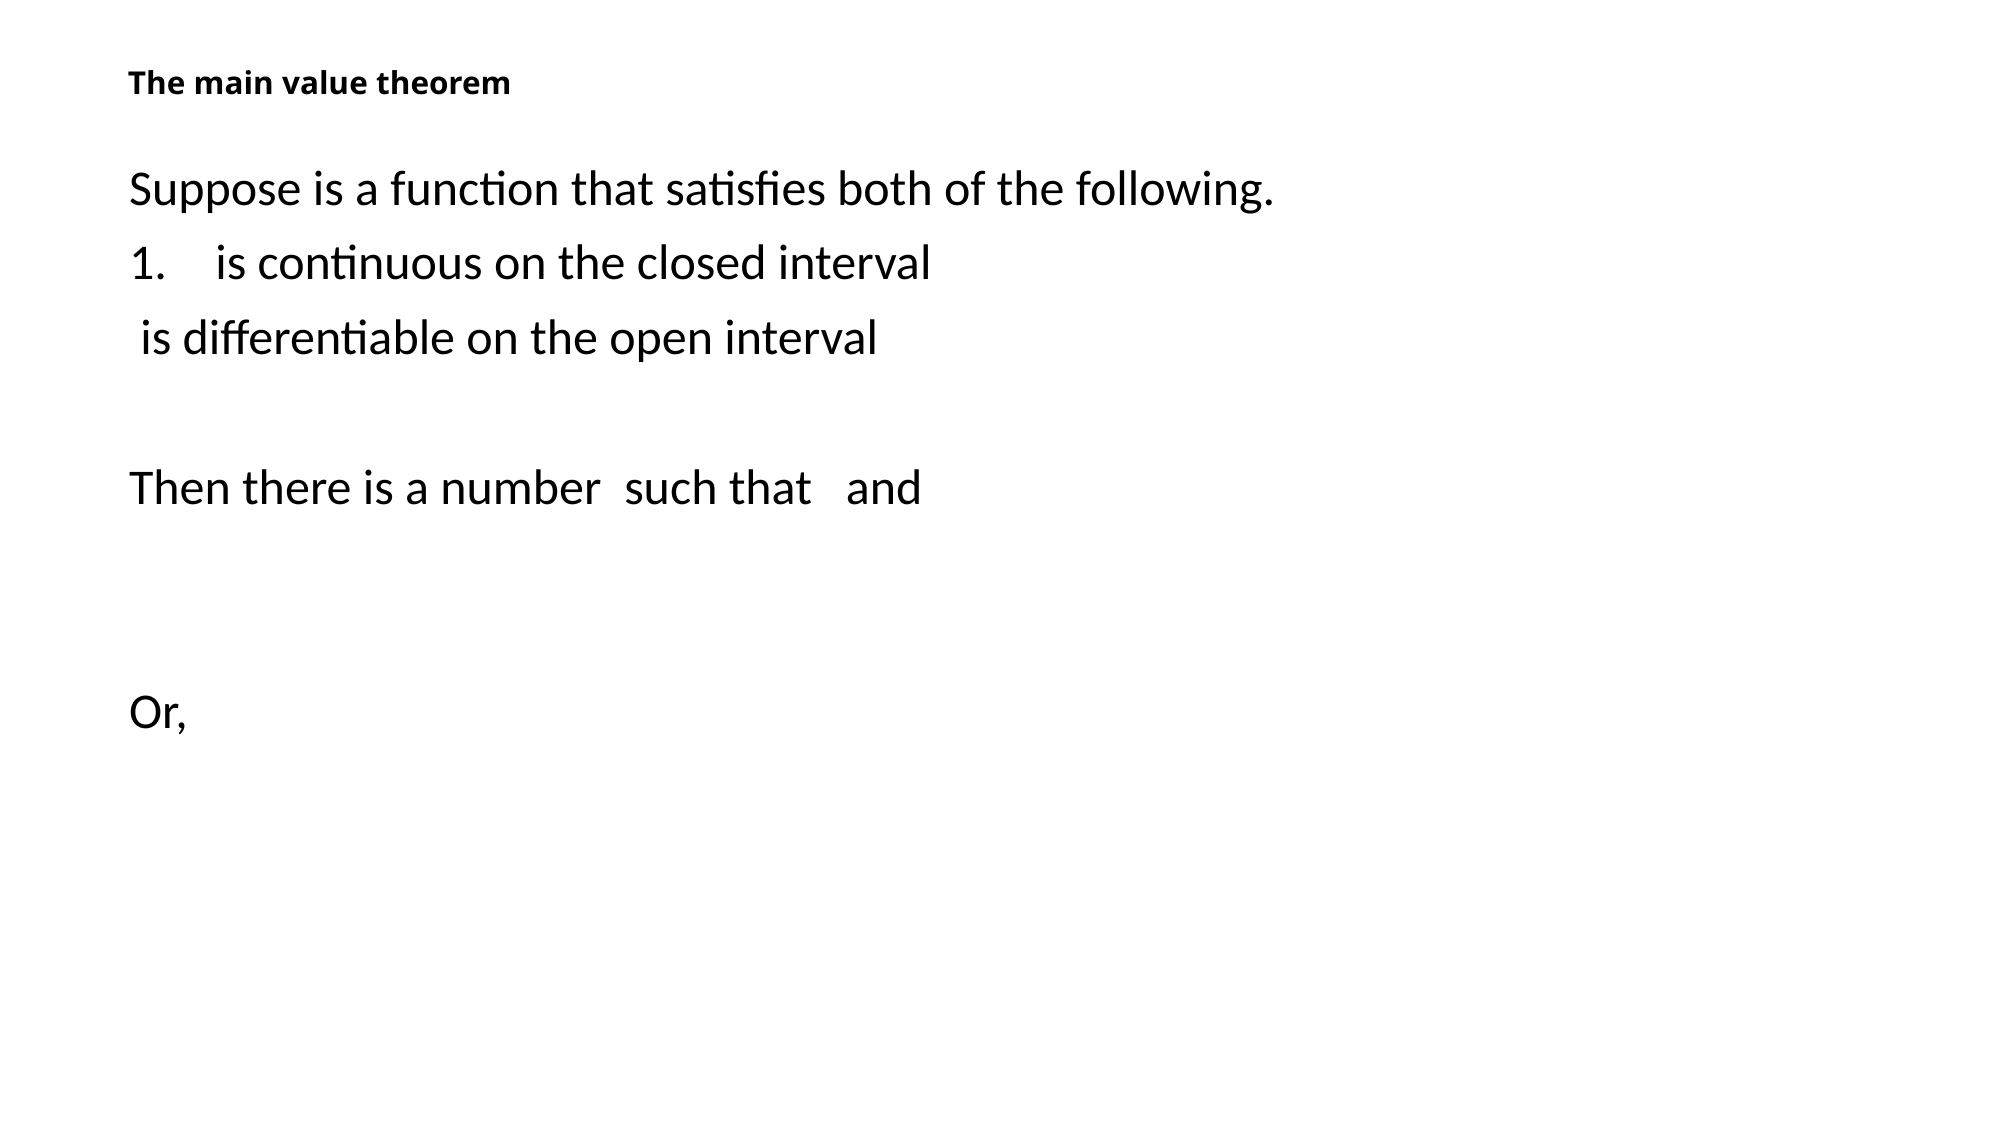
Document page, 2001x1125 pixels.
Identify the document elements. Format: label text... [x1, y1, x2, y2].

title The main value theorem [112, 24, 1838, 157]
